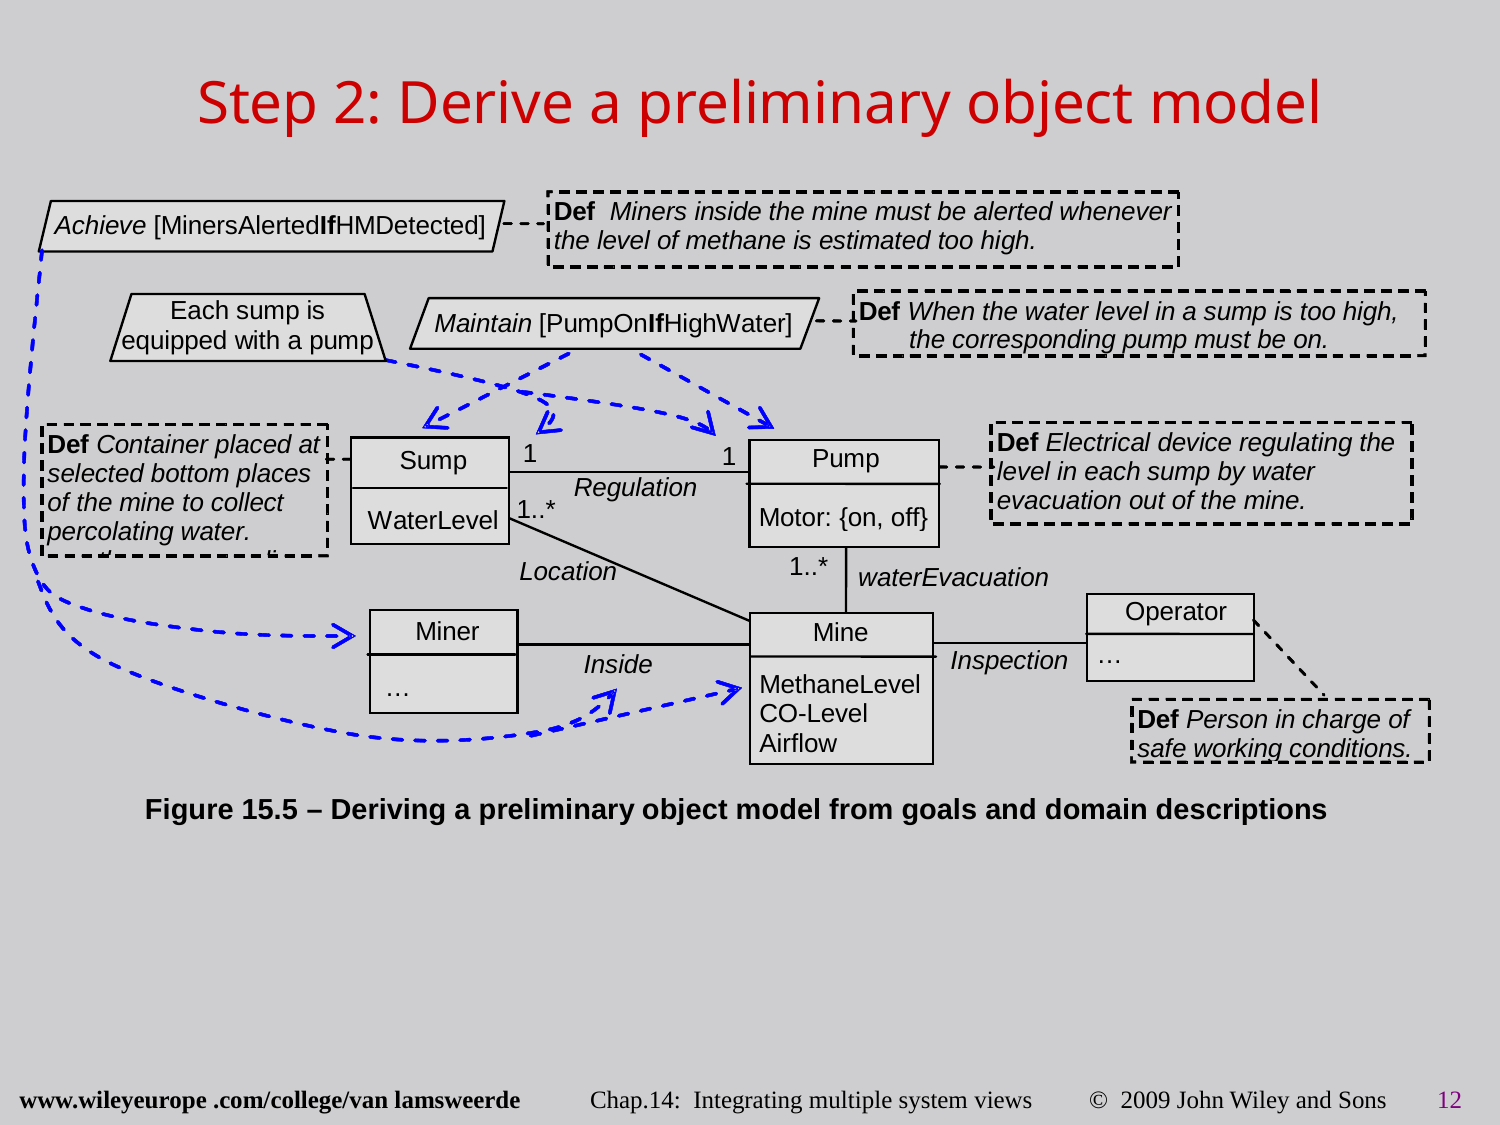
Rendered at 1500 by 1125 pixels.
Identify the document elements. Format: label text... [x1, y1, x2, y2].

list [17, 181, 1459, 829]
title Step 2: Derive a preliminary object model [49, 37, 1470, 163]
